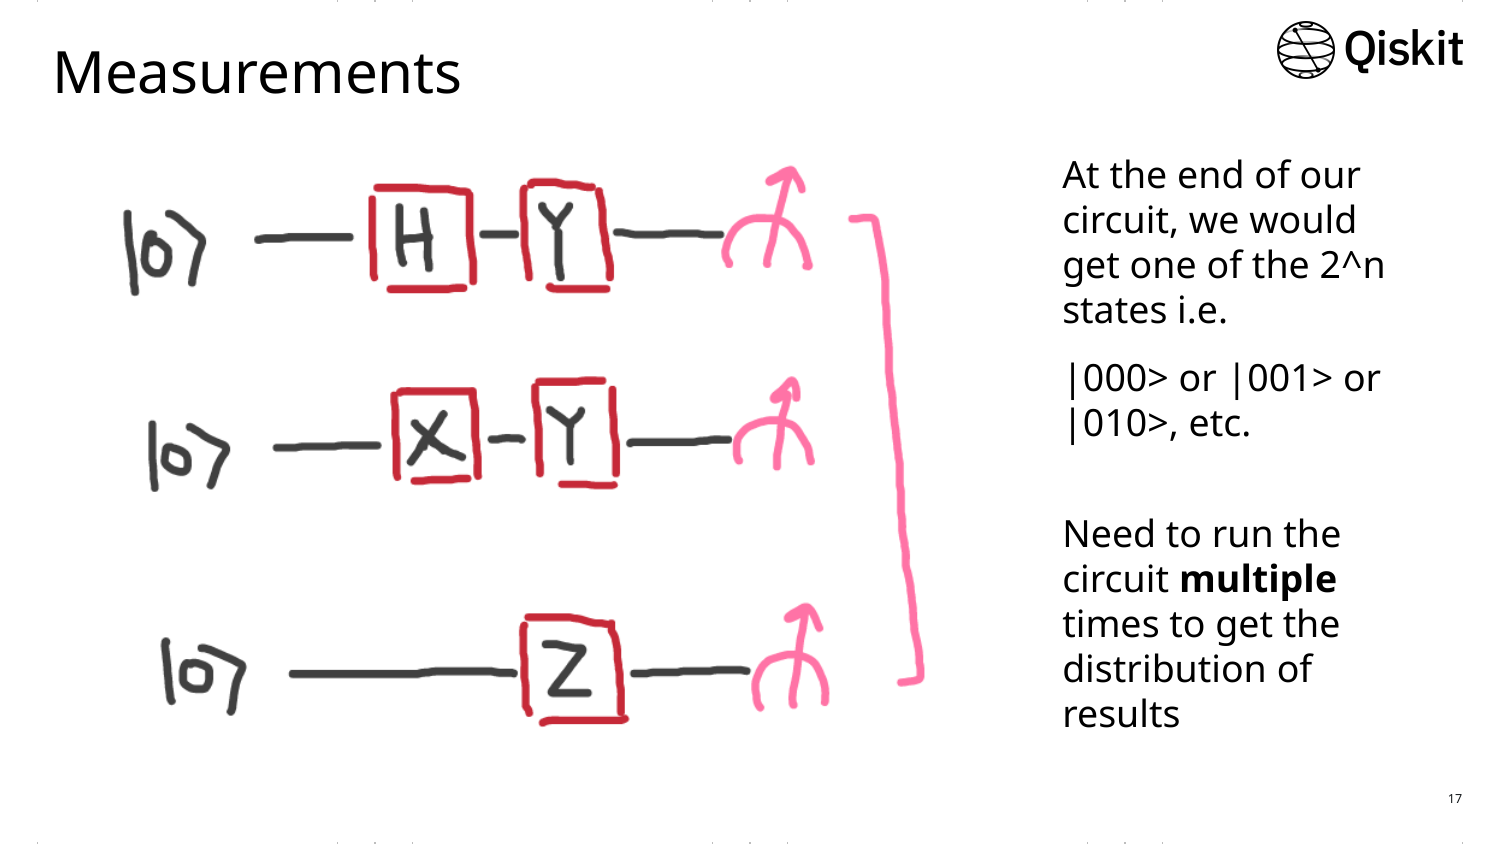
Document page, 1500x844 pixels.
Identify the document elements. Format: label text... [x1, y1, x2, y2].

picture [63, 120, 1028, 794]
text_box At the end of our circuit, we would get one of the 2^n states i.e. |000> or |001> or |010>, etc. [1047, 136, 1422, 459]
text_box Need to run the circuit multiple times to get the distribution of results [1047, 495, 1422, 750]
slide_number ‹#› [1162, 785, 1463, 813]
text_box Measurements [37, 19, 676, 120]
picture [1277, 21, 1463, 79]
